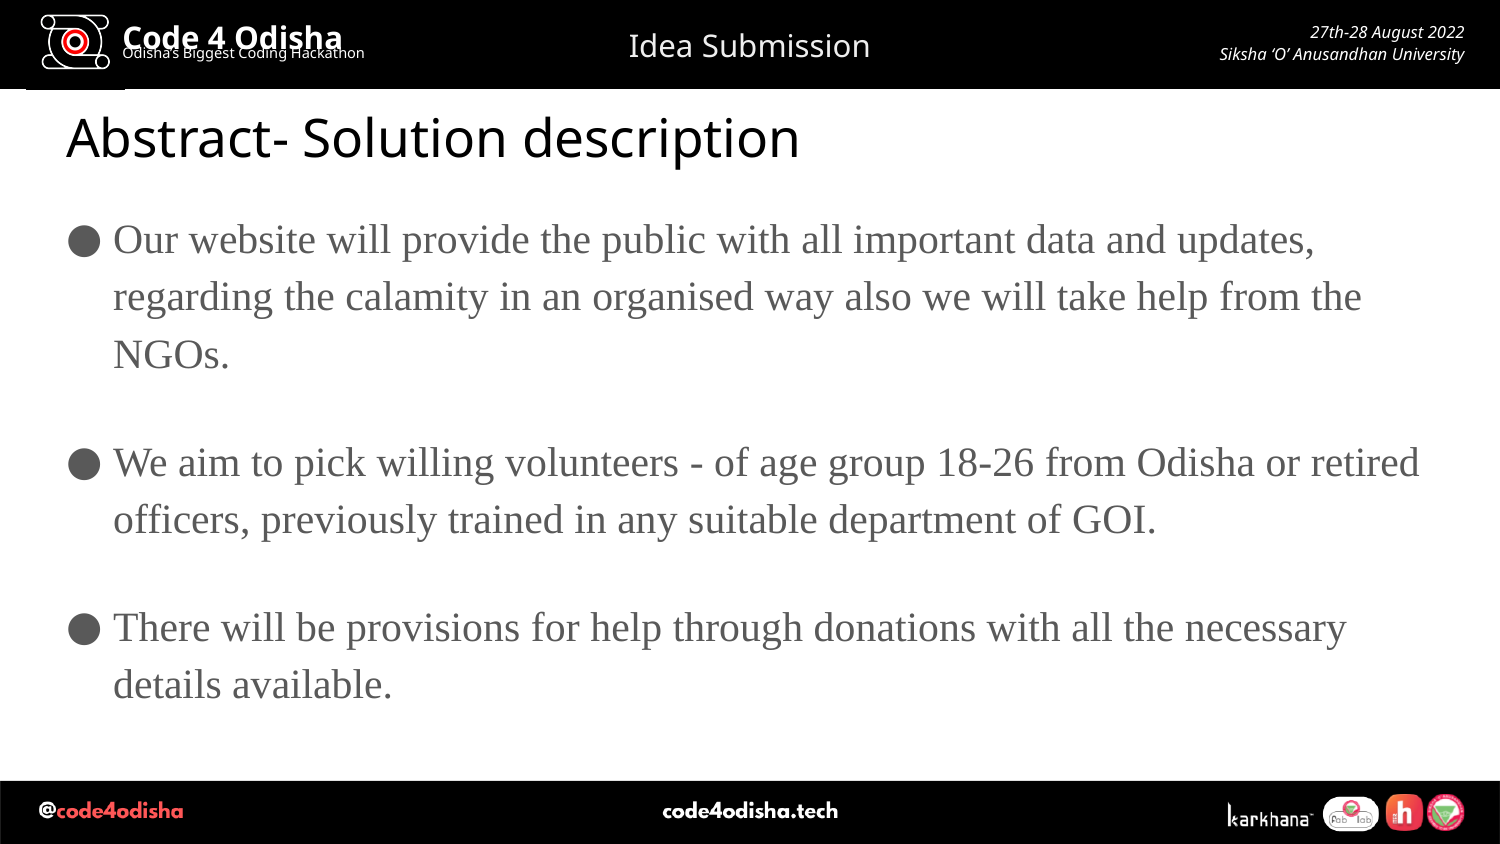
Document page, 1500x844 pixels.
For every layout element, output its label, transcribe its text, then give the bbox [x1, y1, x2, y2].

list Our website will provide the public with all important data and updates, regarding the calamity in an organised way also we will take help from the NGOs. We aim to pick willing volunteers - of age group 18-26 from Odisha or retired officers, previously trained in any suitable department of GOI. There will be provisions for help through donations with all the necessary details available. [51, 189, 1449, 750]
picture [27, 3, 124, 88]
picture [0, 779, 1500, 844]
title Abstract- Solution description [51, 89, 1449, 183]
